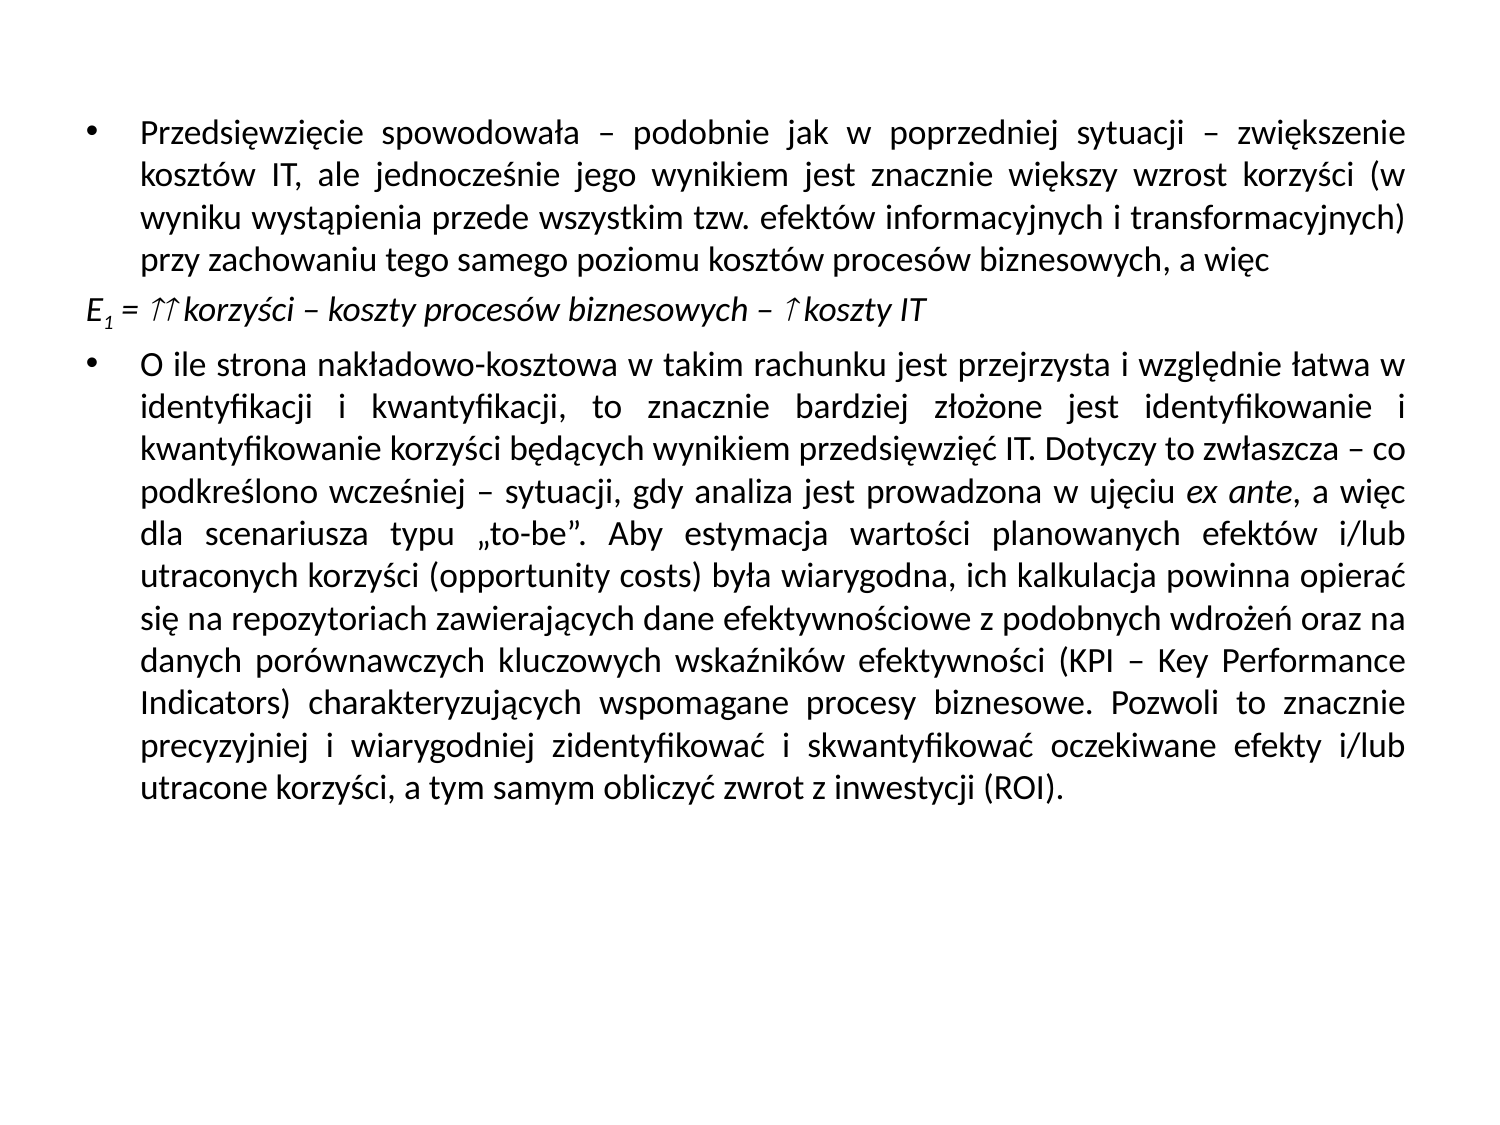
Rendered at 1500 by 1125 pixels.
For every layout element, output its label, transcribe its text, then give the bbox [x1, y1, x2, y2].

list Przedsięwzięcie spowodowała – podobnie jak w poprzedniej sytuacji – zwiększenie kosztów IT, ale jednocześnie jego wynikiem jest znacznie większy wzrost korzyści (w wyniku wystąpienia przede wszystkim tzw. efektów informacyjnych i transformacyjnych) przy zachowaniu tego samego poziomu kosztów procesów biznesowych, a więc E1 =  korzyści – koszty procesów biznesowych –  koszty IT O ile strona nakładowo-kosztowa w takim rachunku jest przejrzysta i względnie łatwa w identyfikacji i kwantyfikacji, to znacznie bardziej złożone jest identyfikowanie i kwantyfikowanie korzyści będących wynikiem przedsięwzięć IT. Dotyczy to zwłaszcza – co podkreślono wcześniej – sytuacji, gdy analiza jest prowadzona w ujęciu ex ante, a więc dla scenariusza typu „to-be”. Aby estymacja wartości planowanych efektów i/lub utraconych korzyści (opportunity costs) była wiarygodna, ich kalkulacja powinna opierać się na repozytoriach zawierających dane efektywnościowe z podobnych wdrożeń oraz na danych porównawczych kluczowych wskaźników efektywności (KPI – Key Performance Indicators) charakteryzujących wspomagane procesy biznesowe. Pozwoli to znacznie precyzyjniej i wiarygodniej zidentyfikować i skwantyfikować oczekiwane efekty i/lub utracone korzyści, a tym samym obliczyć zwrot z inwestycji (ROI). [70, 101, 1421, 845]
